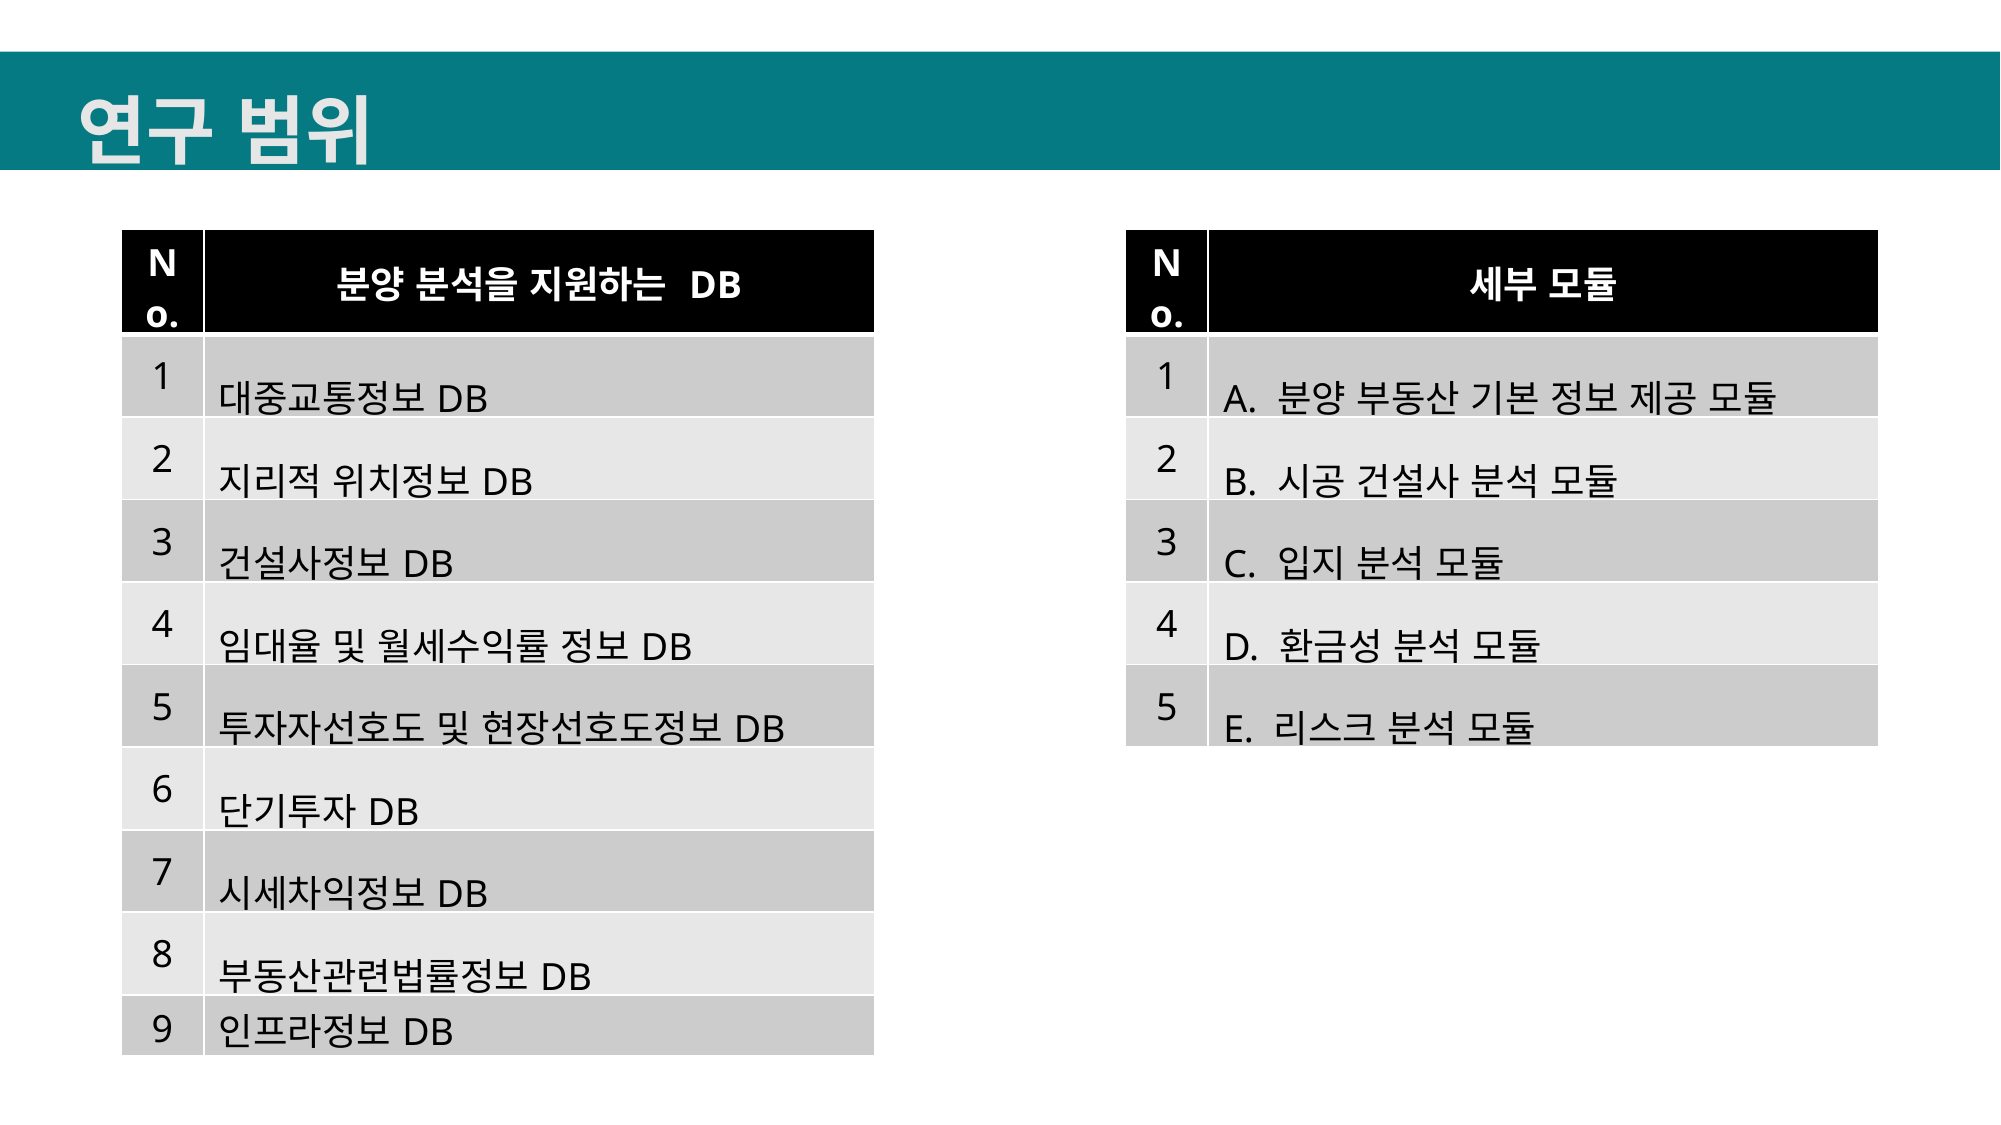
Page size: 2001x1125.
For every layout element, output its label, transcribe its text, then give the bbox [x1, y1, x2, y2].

table_cell 3 [1126, 500, 1207, 581]
table_header No. [1126, 230, 1207, 332]
table_cell 2 [122, 418, 203, 499]
table_cell C. 입지 분석 모듈 [1209, 500, 1878, 581]
table_cell 6 [122, 748, 203, 829]
table_cell 8 [122, 913, 203, 994]
table_header No. [122, 230, 203, 332]
text_box 연구 범위 [63, 31, 390, 182]
table_cell 인프라정보DB [205, 996, 874, 1055]
table_cell 시세차익정보DB [205, 831, 874, 911]
table_cell 단기투자DB [205, 748, 874, 829]
table_header 분양 분석을 지원하는 DB [205, 230, 874, 332]
table_cell 임대율 및 월세수익률 정보DB [205, 583, 874, 664]
table_cell 4 [1126, 583, 1207, 664]
table_cell 대중교통정보DB [205, 337, 874, 416]
table_cell E. 리스크 분석 모듈 [1209, 665, 1878, 746]
text_box [0, 51, 63, 171]
table_header 세부 모듈 [1209, 230, 1878, 332]
table_cell 5 [122, 665, 203, 746]
table_cell 투자자선호도 및 현장선호도정보DB [205, 665, 874, 746]
table_cell B. 시공 건설사 분석 모듈 [1209, 418, 1878, 499]
table_cell 3 [122, 500, 203, 581]
table_cell 9 [122, 996, 203, 1055]
table_cell 2 [1126, 418, 1207, 499]
table_cell D. 환금성 분석 모듈 [1209, 583, 1878, 664]
table_cell 5 [1126, 665, 1207, 746]
text_box [390, 51, 2000, 171]
table_cell 1 [122, 337, 203, 416]
table_cell 지리적 위치정보DB [205, 418, 874, 499]
table_cell 1 [1126, 337, 1207, 416]
table_cell 부동산관련법률정보DB [205, 913, 874, 994]
table_cell 7 [122, 831, 203, 911]
table_cell 4 [122, 583, 203, 664]
table_cell A. 분양 부동산 기본 정보 제공 모듈 [1209, 337, 1878, 416]
table_cell 건설사정보DB [205, 500, 874, 581]
